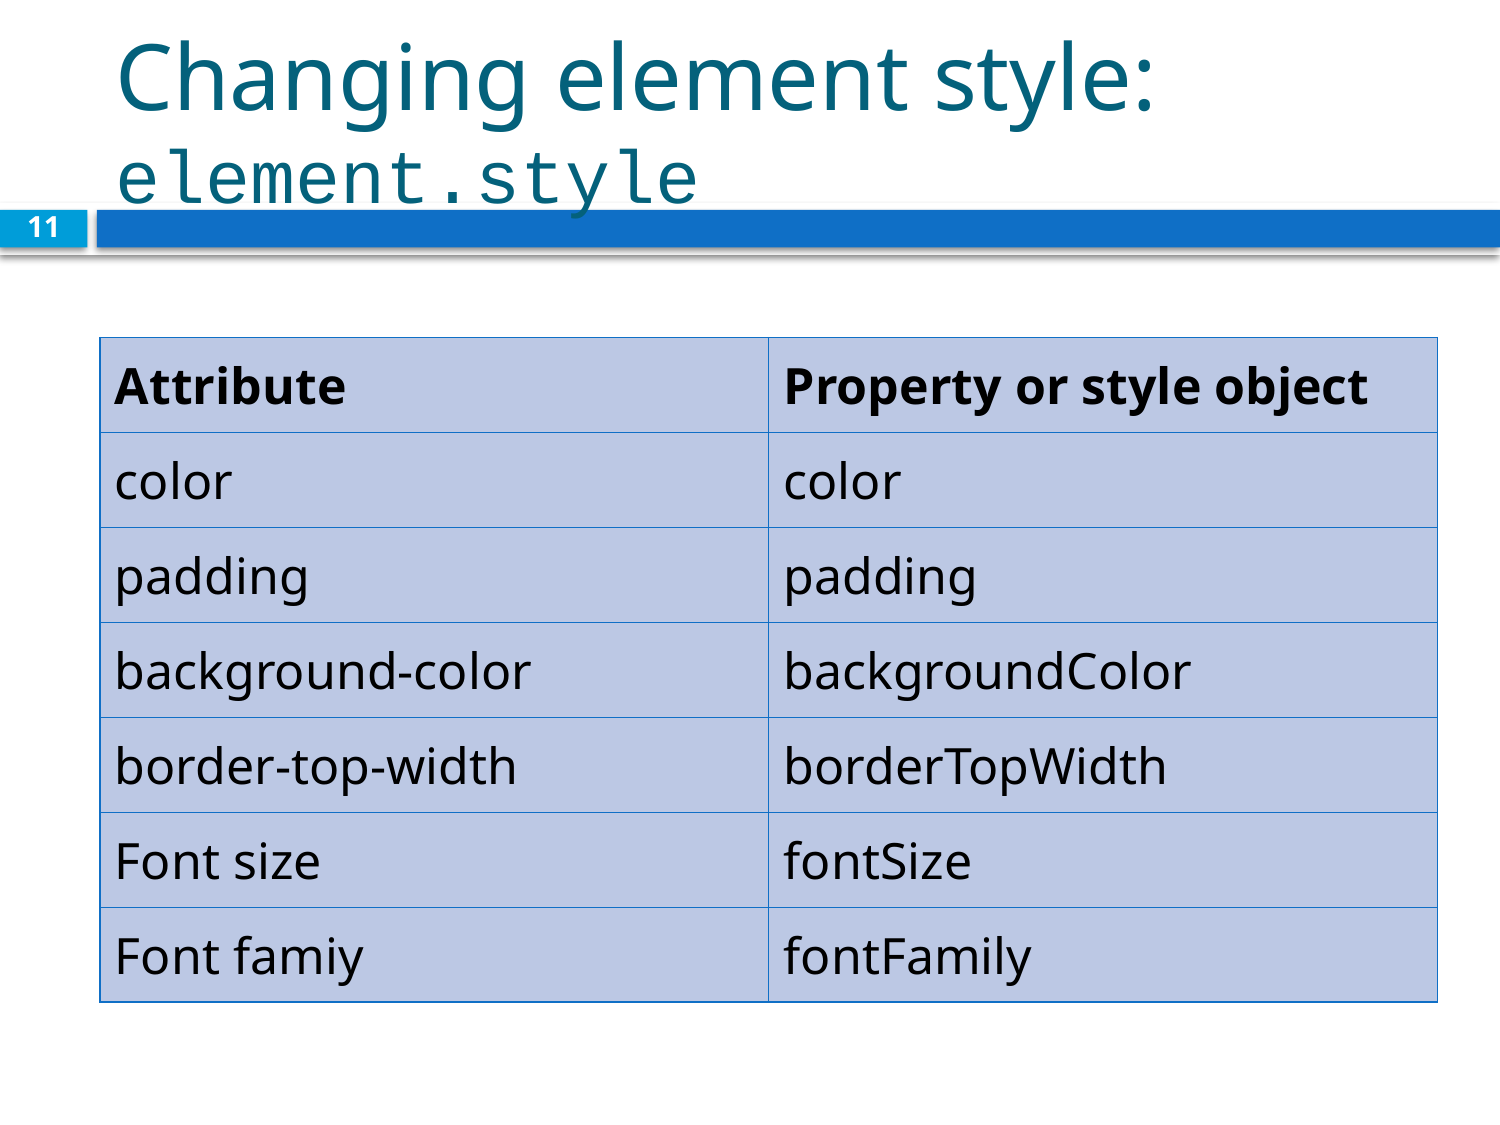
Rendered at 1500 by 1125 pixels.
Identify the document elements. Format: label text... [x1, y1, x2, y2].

table_cell borderTopWidth [769, 718, 1437, 812]
table_cell Font famiy [101, 908, 768, 1001]
table_cell fontSize [769, 813, 1437, 907]
table_header Property or style object [769, 338, 1437, 432]
table_cell backgroundColor [769, 623, 1437, 717]
table_cell fontFamily [769, 908, 1437, 1001]
table_cell color [101, 433, 768, 527]
table_cell color [769, 433, 1437, 527]
table_cell padding [769, 528, 1437, 622]
slide_number 11 [0, 208, 88, 249]
table_cell border-top-width [101, 718, 768, 812]
table_header Attribute [101, 338, 768, 432]
table_cell Font size [101, 813, 768, 907]
table_cell padding [101, 528, 768, 622]
table_cell background-color [101, 623, 768, 717]
title Changing element style: element.style [100, 37, 1439, 201]
